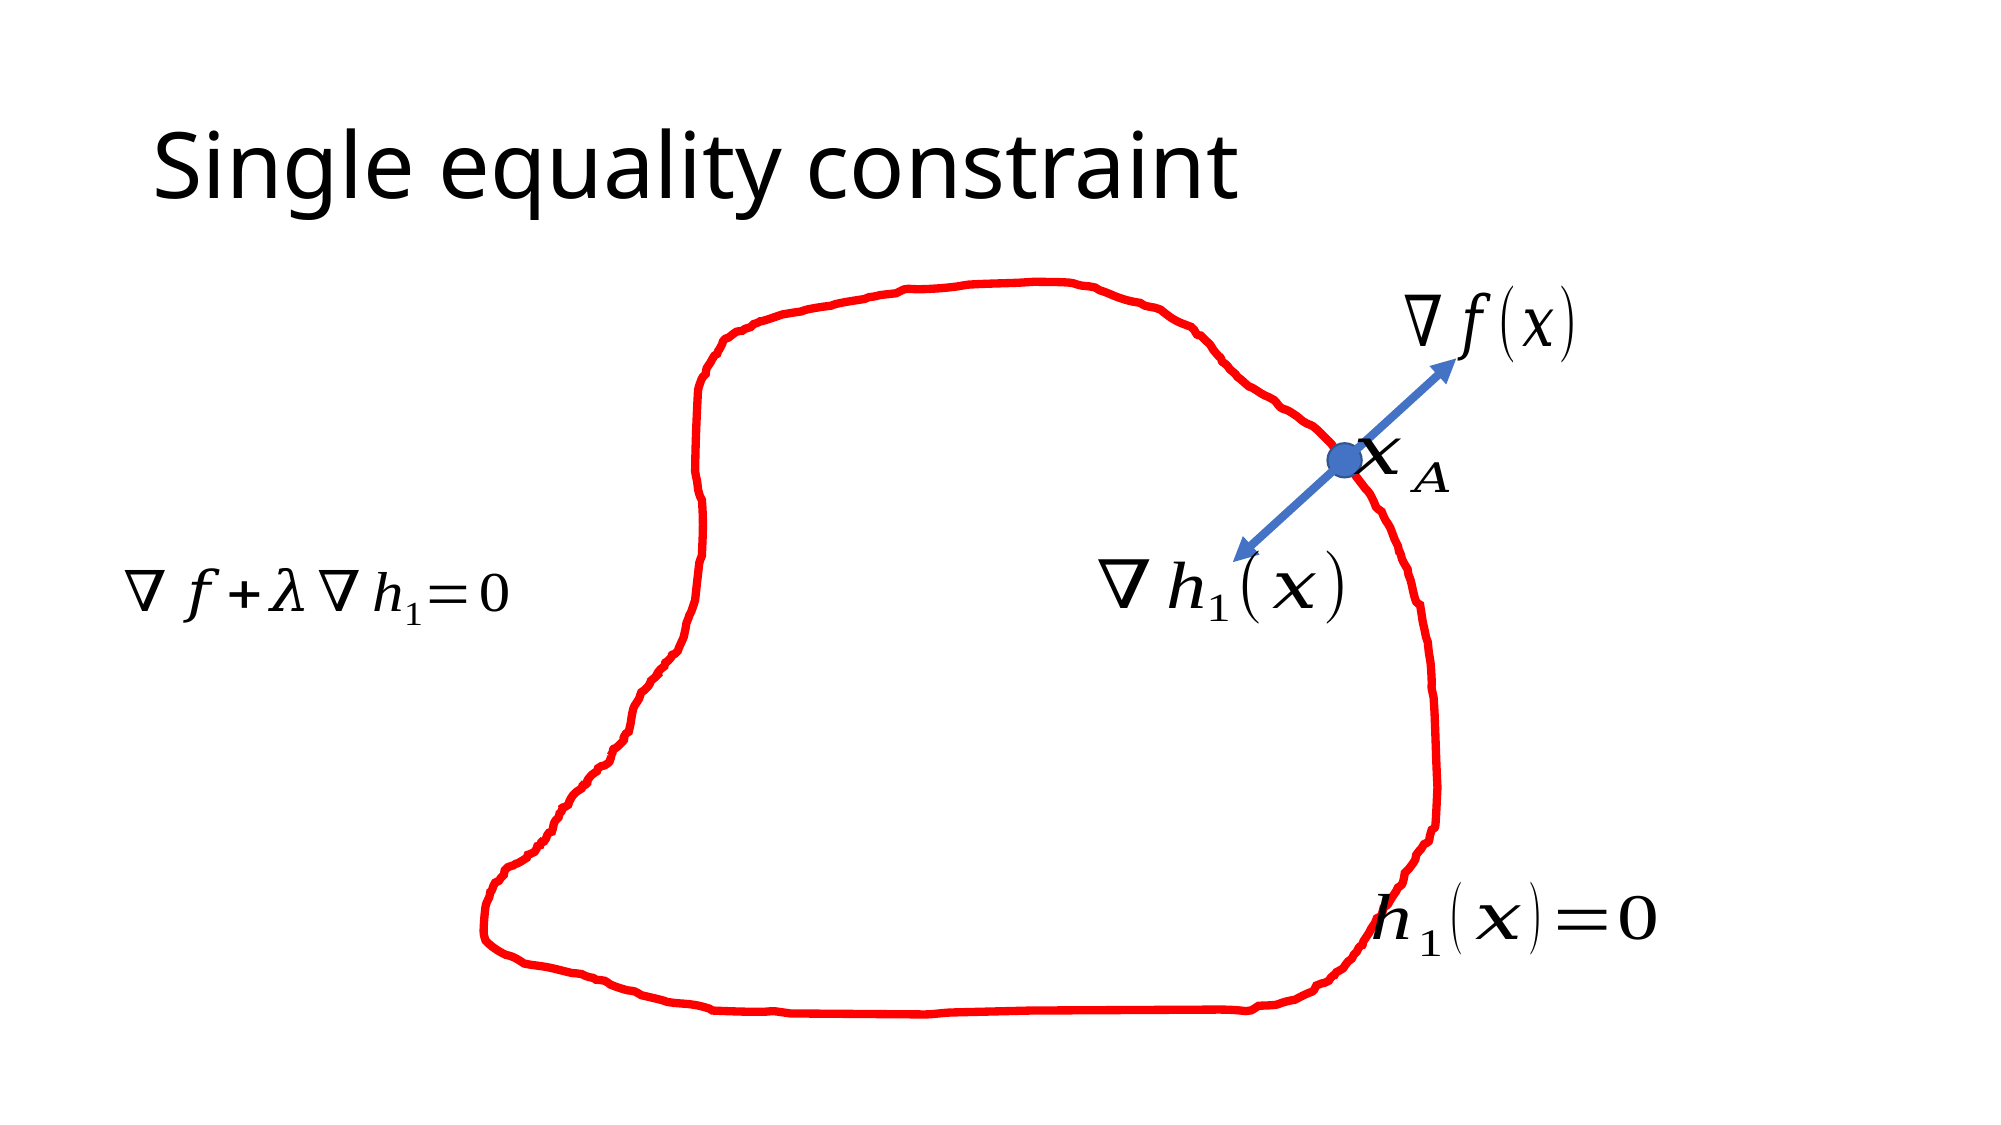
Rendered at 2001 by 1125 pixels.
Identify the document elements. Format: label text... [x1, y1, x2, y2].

title Single equality constraint [137, 59, 1863, 278]
text_box [482, 280, 1439, 1016]
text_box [1227, 364, 1462, 557]
